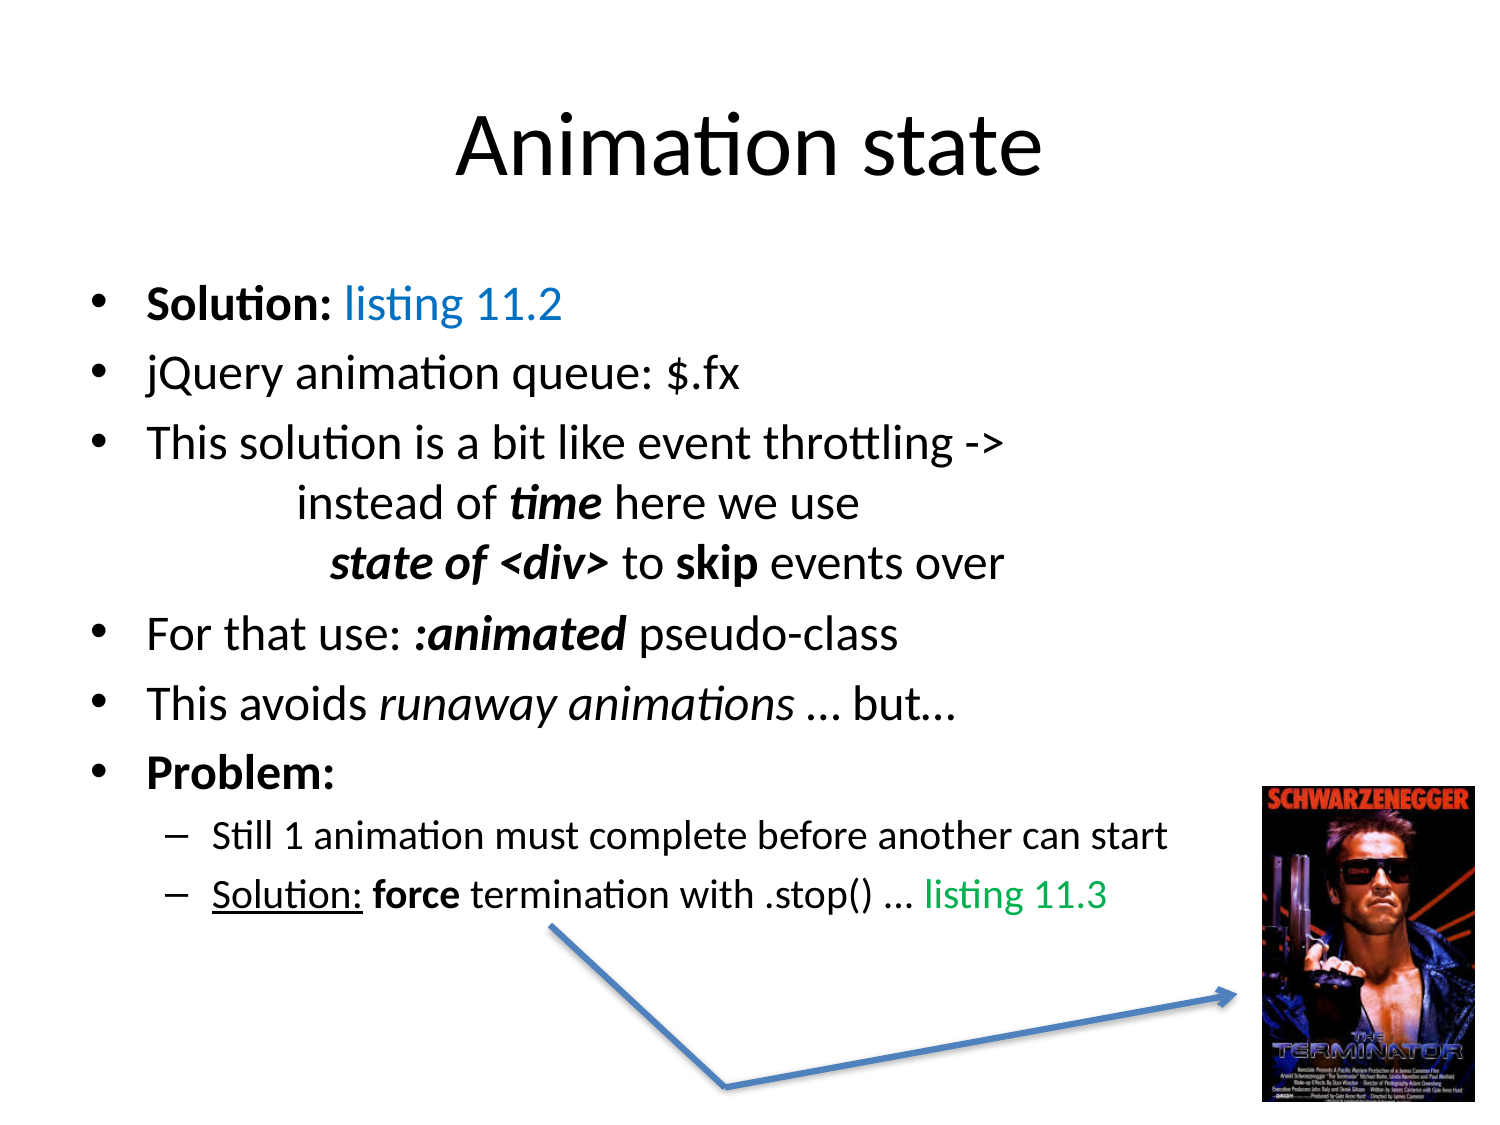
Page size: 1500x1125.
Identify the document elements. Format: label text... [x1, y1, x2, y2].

picture [1262, 785, 1476, 1102]
list Solution: listing 11.2 jQuery animation queue: $.fx This solution is a bit like event throttling -> instead of time here we use state of <div> to skip events over For that use: :animated pseudo-class This avoids runaway animations … but… Problem: Still 1 animation must complete before another can start Solution: force termination with .stop() ... listing 11.3 [75, 262, 1425, 1005]
title Animation state [75, 45, 1425, 233]
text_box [549, 924, 1238, 1088]
